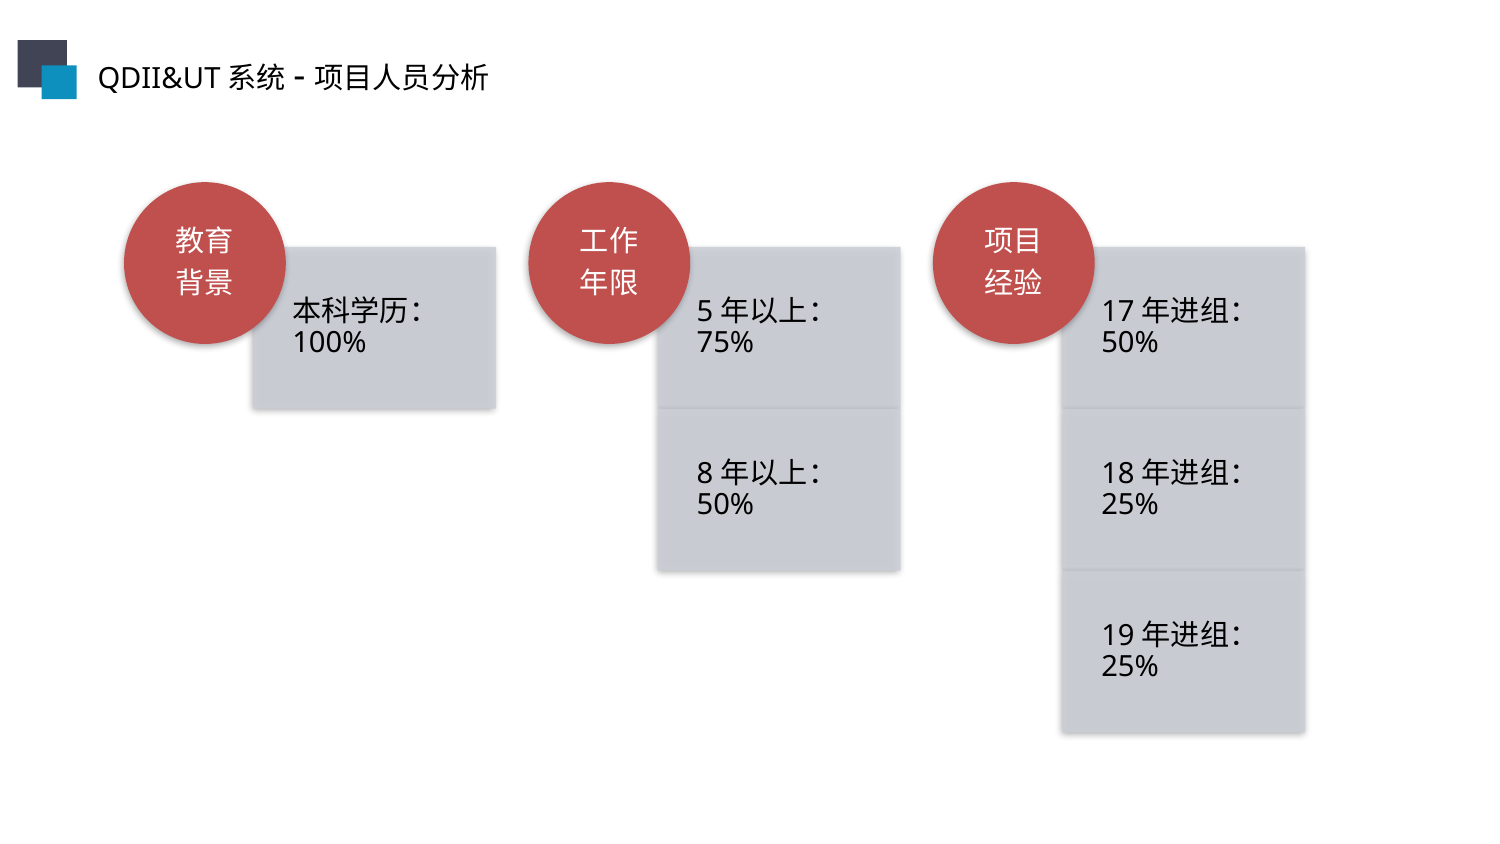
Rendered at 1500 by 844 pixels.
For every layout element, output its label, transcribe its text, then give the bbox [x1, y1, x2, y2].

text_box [123, 149, 1306, 765]
text_box QDII&UT系统-项目人员分析 [82, 43, 505, 104]
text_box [17, 39, 77, 100]
